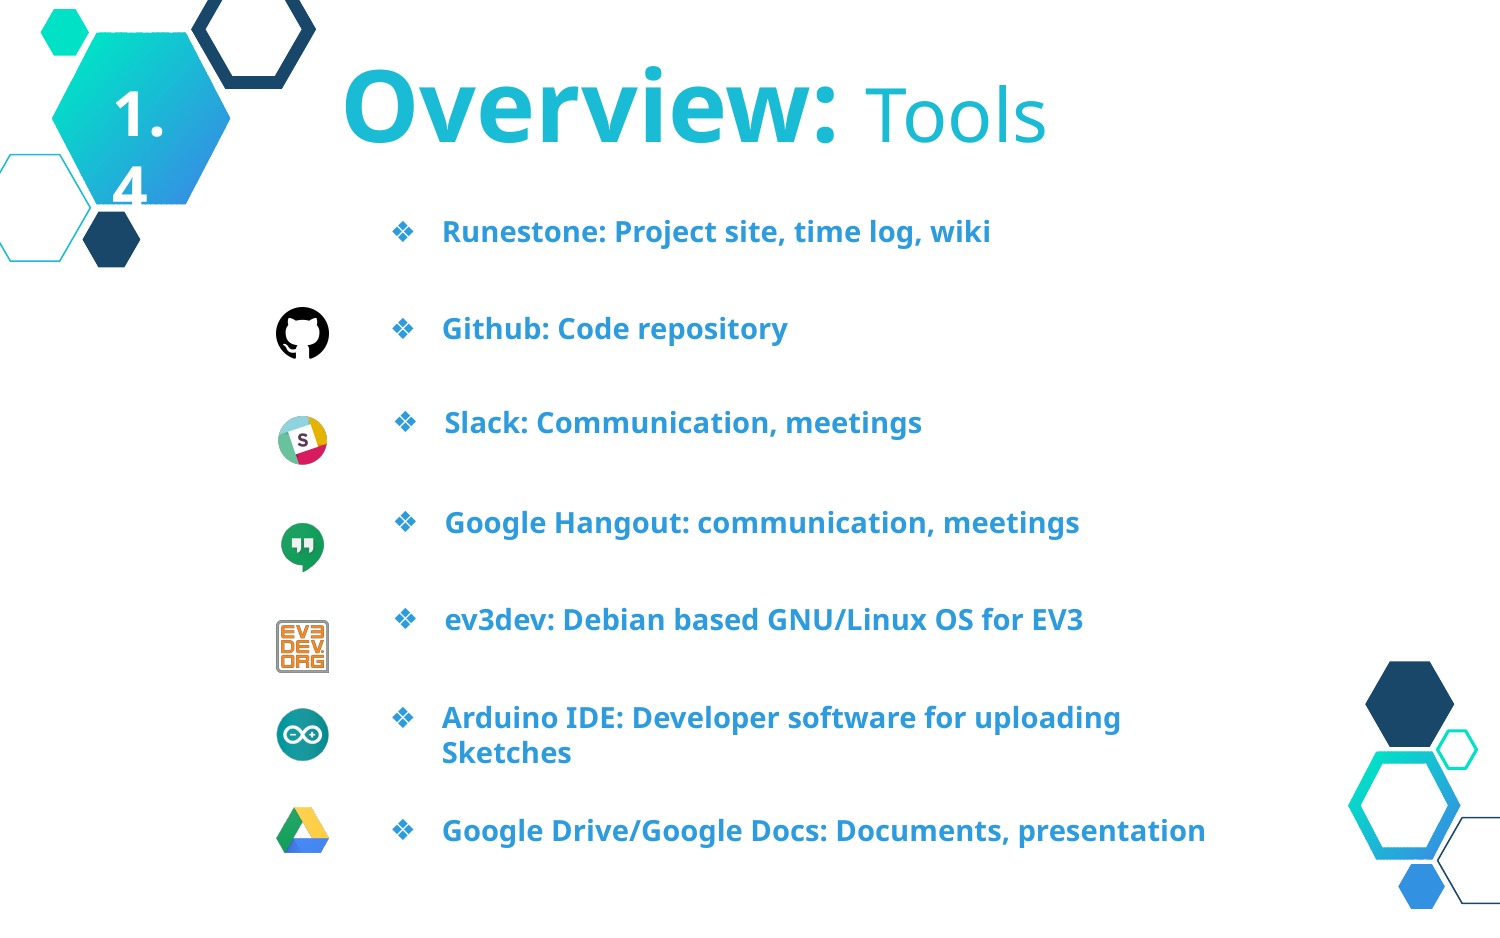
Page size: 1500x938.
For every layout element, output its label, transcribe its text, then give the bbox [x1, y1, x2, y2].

text_box Arduino IDE: Developer software for uploading Sketches [351, 684, 1262, 751]
text_box Google Hangout: communication, meetings [354, 488, 1124, 555]
picture [276, 306, 329, 360]
text_box Runestone: Project site, time log, wiki [351, 198, 1029, 265]
text_box 1.4 [97, 59, 216, 166]
text_box Slack: Communication, meetings [354, 388, 1101, 455]
picture [276, 414, 329, 467]
text_box Google Drive/Google Docs: Documents, presentation [351, 797, 1262, 863]
text_box ev3dev: Debian based GNU/Linux OS for EV3 [354, 586, 1151, 652]
picture [276, 620, 329, 674]
text_box Overview: Tools [325, 27, 1428, 252]
picture [276, 521, 329, 575]
picture [276, 707, 329, 762]
picture [276, 806, 329, 853]
text_box Github: Code repository [351, 295, 1099, 362]
